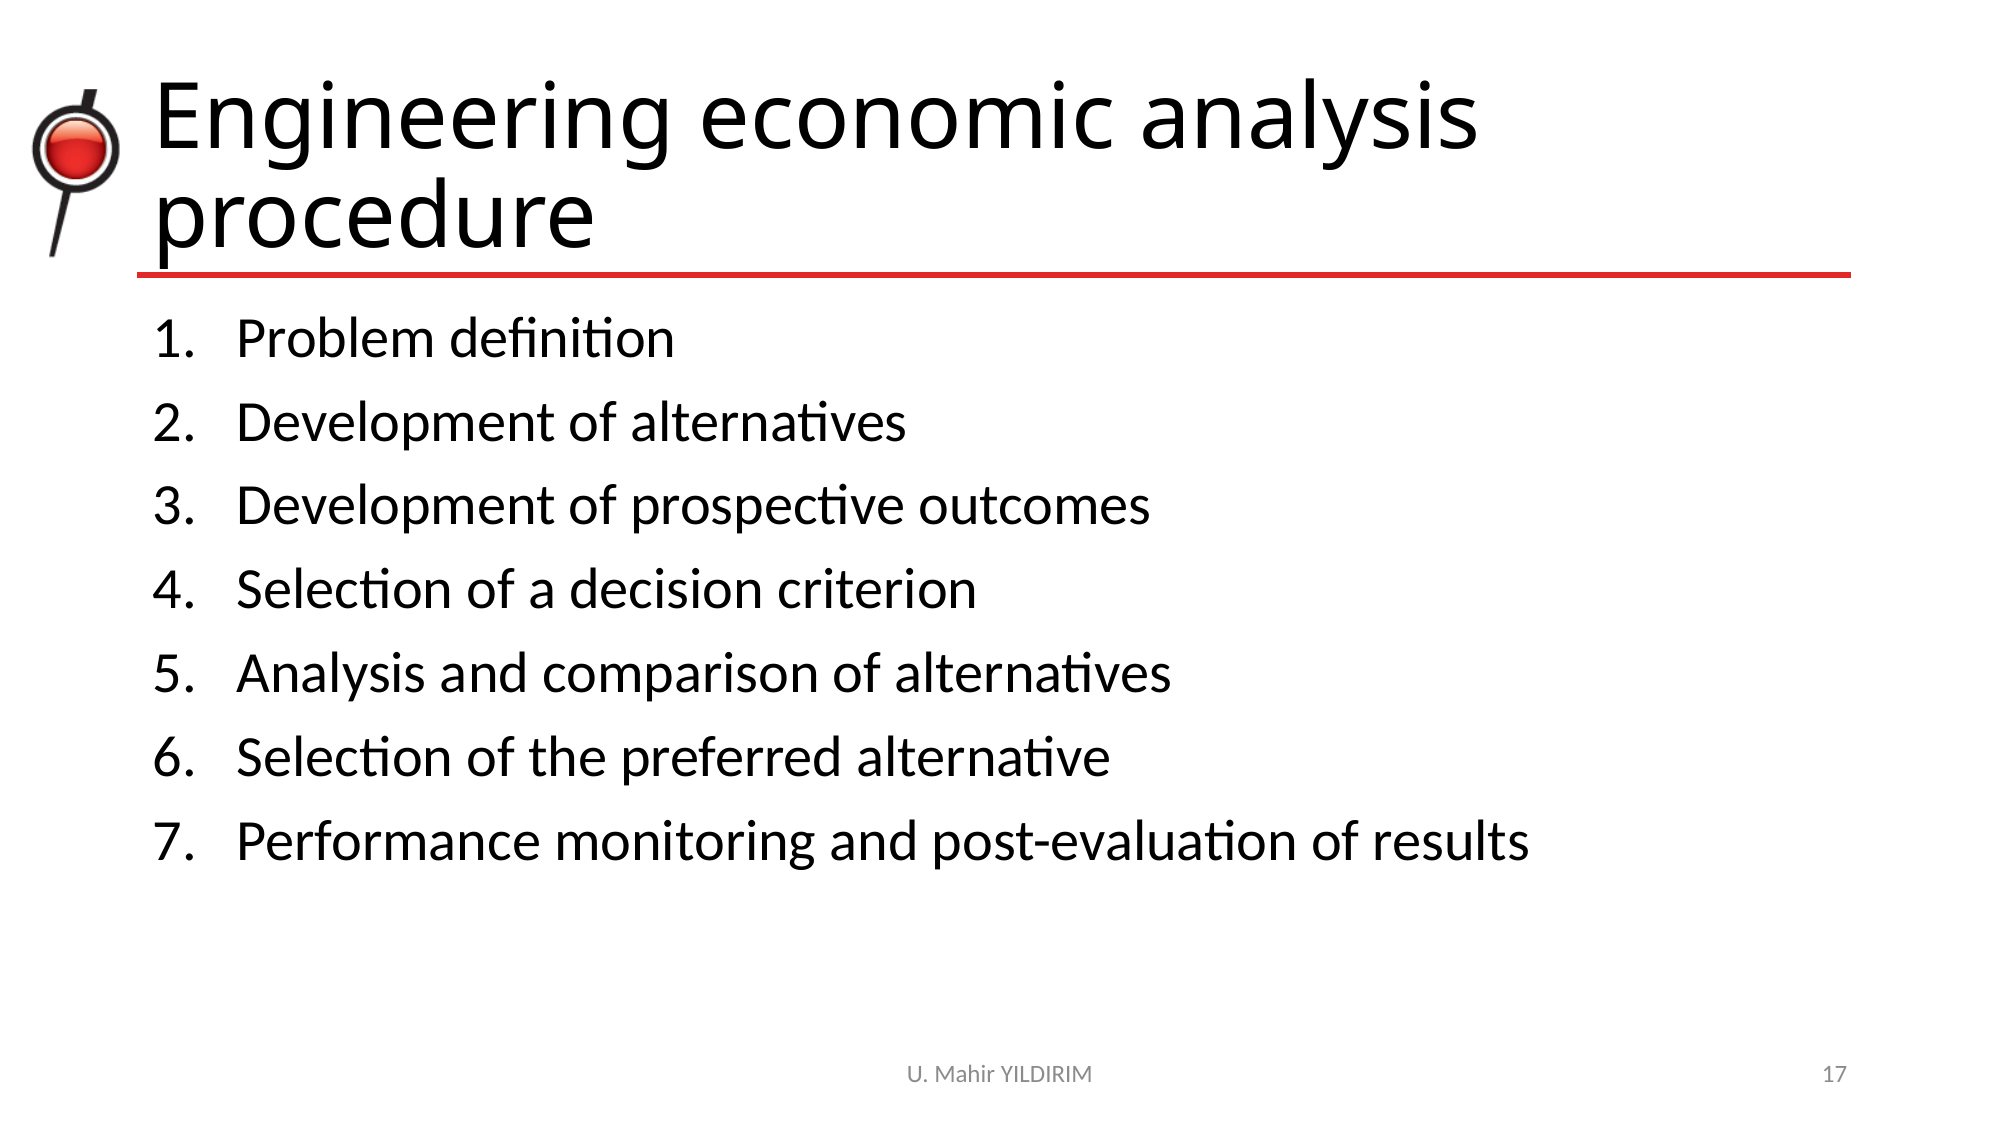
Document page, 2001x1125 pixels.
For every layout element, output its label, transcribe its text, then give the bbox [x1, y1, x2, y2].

title Engineering economic analysis procedure [137, 59, 1863, 278]
picture [9, 69, 137, 268]
slide_number 17 [1412, 1042, 1863, 1103]
list Problem definition Development of alternatives Development of prospective outcomes Selection of a decision criterion Analysis and comparison of alternatives Selection of the preferred alternative Performance monitoring and post-evaluation of results [137, 299, 1863, 1014]
footer U. Mahir YILDIRIM [662, 1042, 1338, 1103]
